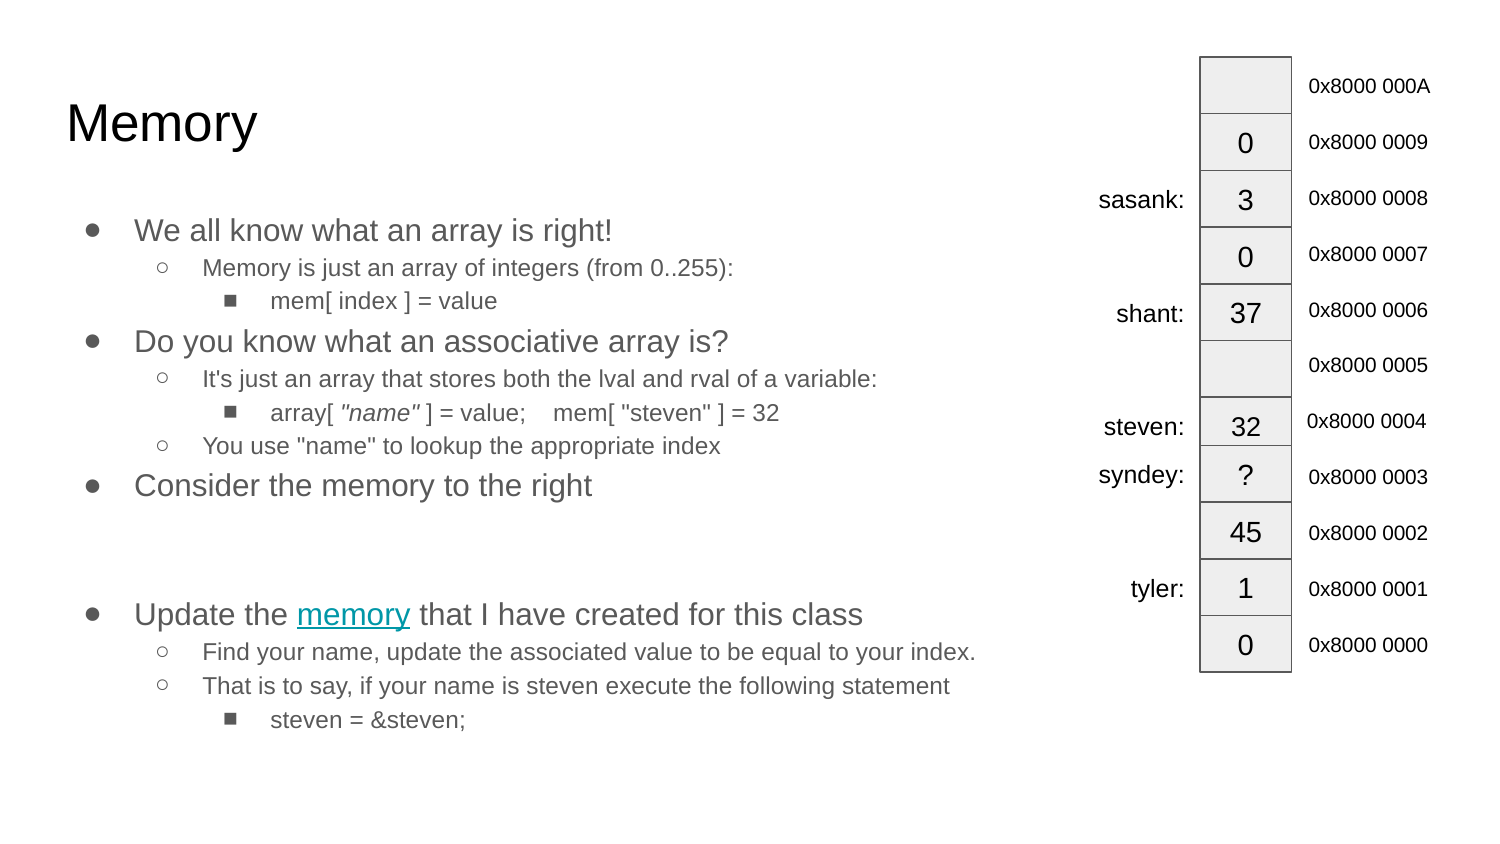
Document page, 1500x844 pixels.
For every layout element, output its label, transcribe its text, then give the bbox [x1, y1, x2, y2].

text_box [1200, 340, 1292, 397]
text_box 0x8000 0006 [1293, 280, 1465, 336]
text_box 0x8000 0004 [1291, 392, 1463, 449]
text_box 0x8000 0003 [1293, 447, 1465, 503]
text_box 0 [1200, 615, 1292, 673]
text_box 0x8000 000A [1293, 56, 1465, 112]
text_box 0 [1200, 227, 1292, 283]
text_box [1200, 56, 1292, 113]
list We all know what an array is right! Memory is just an array of integers (from 0..255): mem[ index ] = value Do you know what an associative array is? It's just an array that stores both the lval and rval of a variable: array[ "name" ] = value; mem[ "steven" ] = 32 You use "name" to lookup the appropriate index Consider the memory to the right Update the memory that I have created for this class Find your name, update the associated value to be equal to your index. That is to say, if your name is steven execute the following statement steven = &steven; [51, 189, 1449, 750]
title Memory [51, 72, 1200, 167]
text_box syndey: [1054, 445, 1201, 503]
text_box 32 [1201, 397, 1291, 445]
text_box steven: [1037, 397, 1201, 454]
text_box 37 [1201, 283, 1292, 340]
text_box 0x8000 0002 [1293, 503, 1465, 559]
text_box 0x8000 0001 [1293, 559, 1465, 615]
text_box shant: [1093, 283, 1201, 341]
text_box 3 [1201, 170, 1292, 227]
text_box 0x8000 0008 [1293, 168, 1465, 224]
text_box 0x8000 0009 [1293, 112, 1465, 168]
text_box 45 [1200, 502, 1292, 558]
text_box 0 [1200, 113, 1292, 170]
text_box 0x8000 0005 [1293, 336, 1465, 393]
text_box 1 [1201, 558, 1292, 615]
text_box tyler: [1093, 558, 1201, 616]
text_box 0x8000 0000 [1293, 615, 1465, 673]
text_box 0x8000 0007 [1293, 224, 1465, 280]
text_box sasank: [1065, 170, 1201, 228]
text_box ? [1201, 445, 1292, 502]
